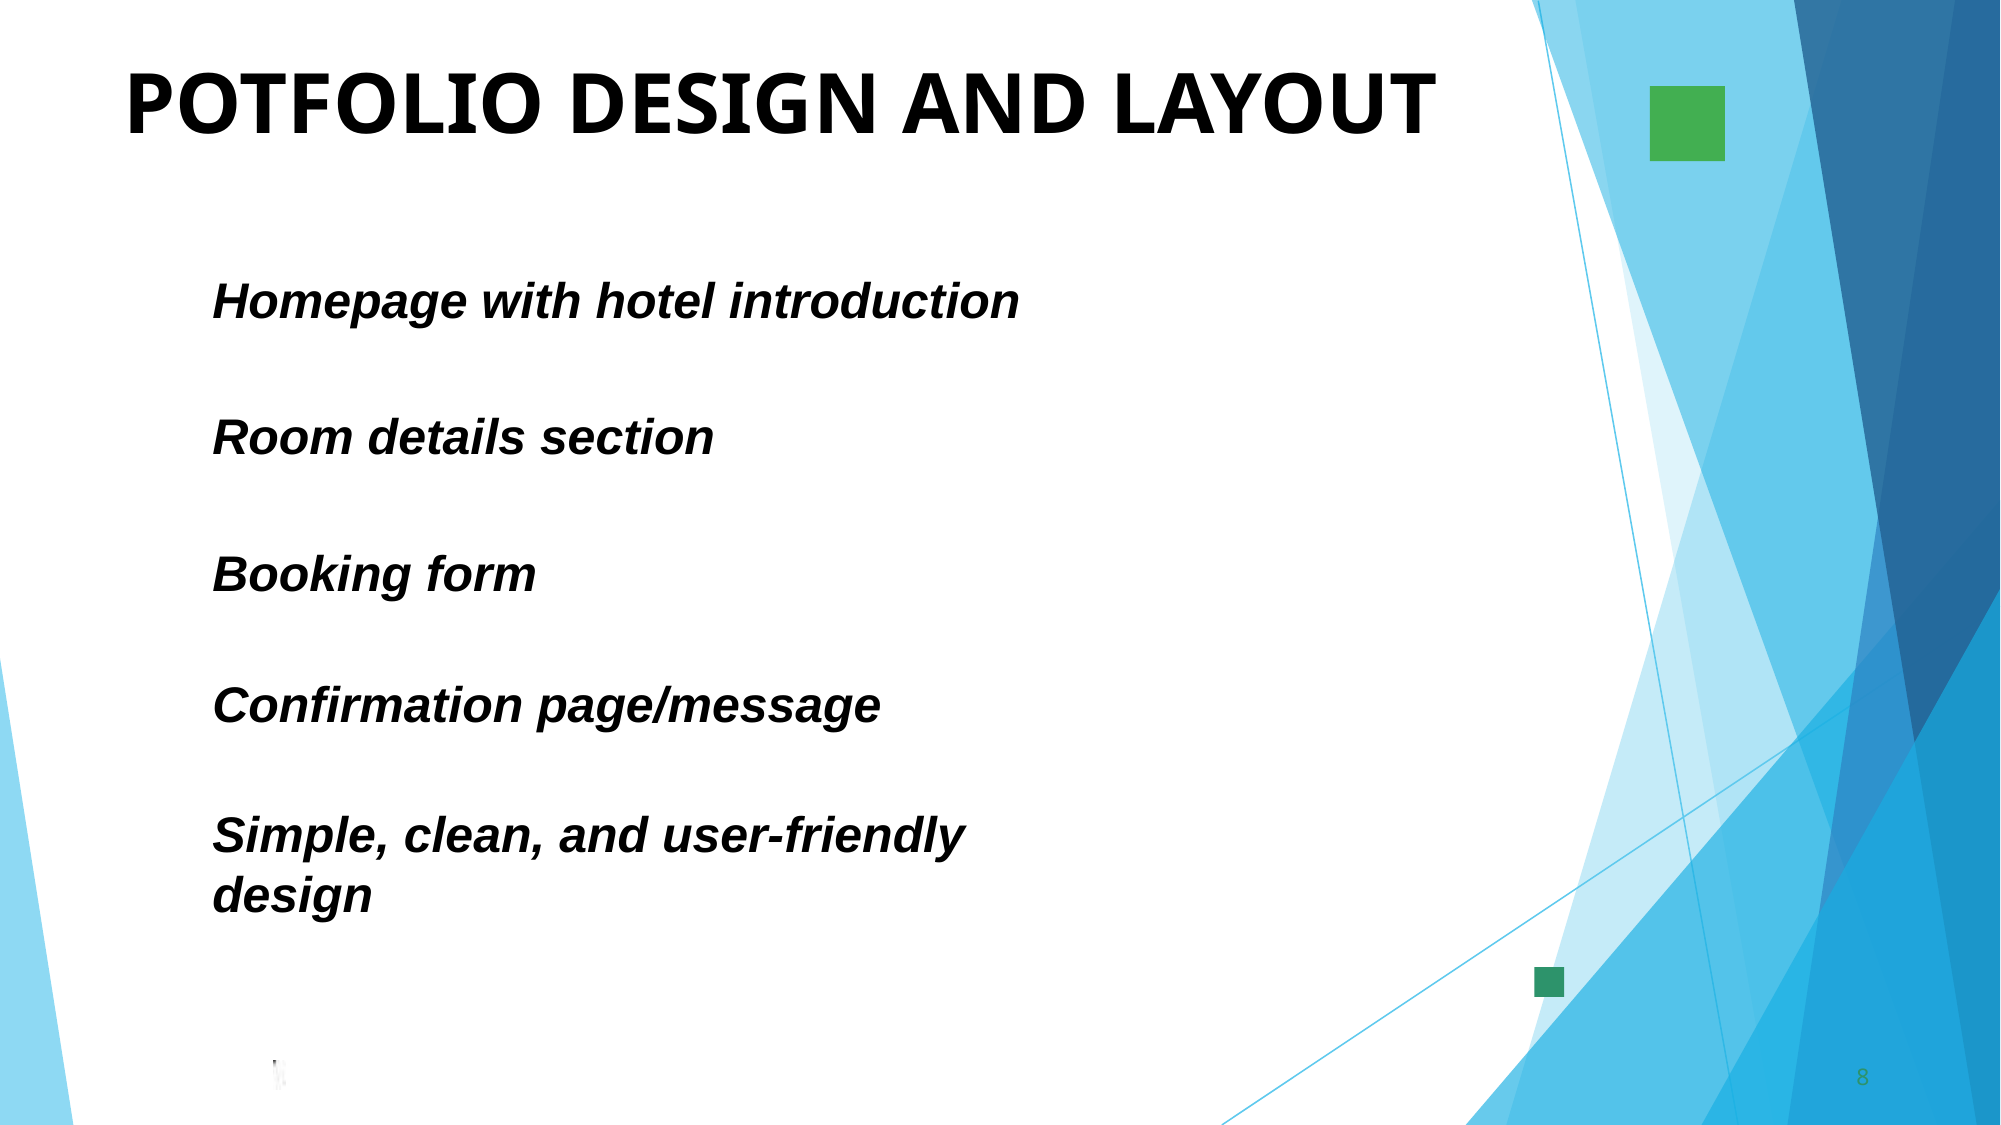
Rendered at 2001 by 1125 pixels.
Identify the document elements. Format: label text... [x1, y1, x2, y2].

text_box Room details section [197, 389, 901, 480]
text_box ‹#› [1849, 1061, 1888, 1095]
text_box [1534, 967, 1565, 997]
text_box POTFOLIO DESIGN AND LAYOUT [121, 47, 1564, 150]
text_box [1649, 86, 1725, 162]
text_box Confirmation page/message [197, 657, 973, 747]
picture [273, 1060, 287, 1091]
text_box Simple, clean, and user-friendly design [197, 787, 1089, 938]
text_box Booking form [197, 526, 690, 617]
text_box Homepage with hotel introduction [197, 253, 1171, 344]
